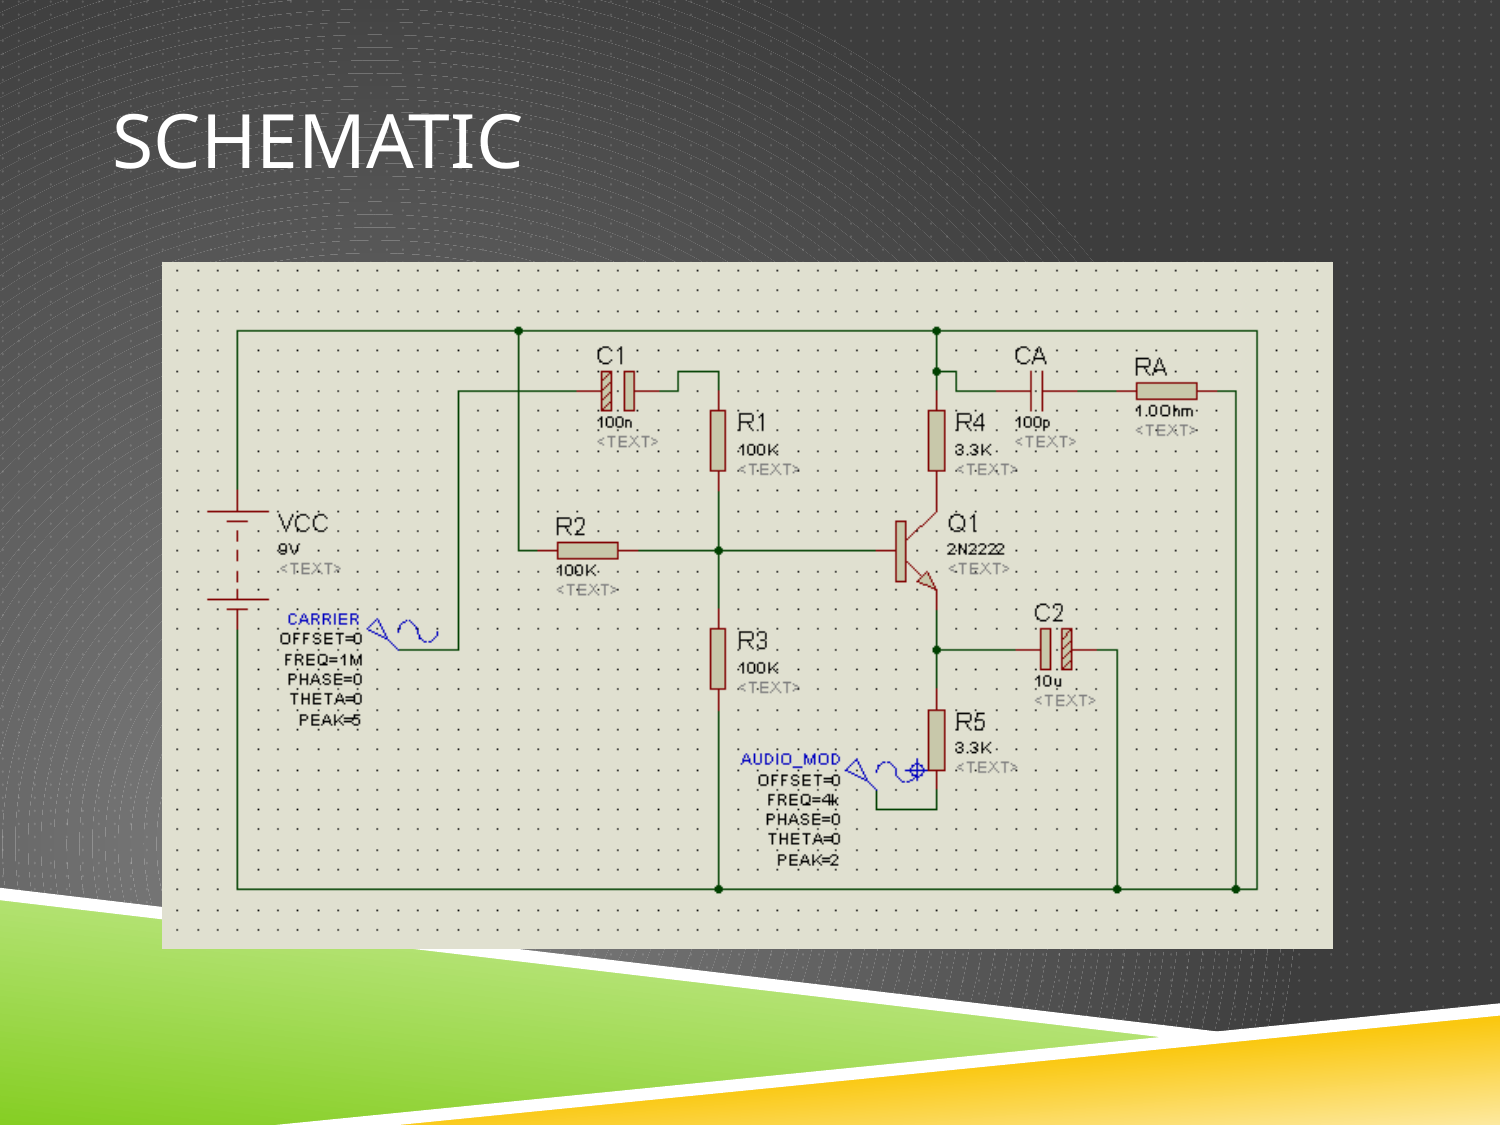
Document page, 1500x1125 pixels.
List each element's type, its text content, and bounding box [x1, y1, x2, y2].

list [162, 262, 1334, 949]
title SCHEMATIC [112, 45, 1388, 233]
